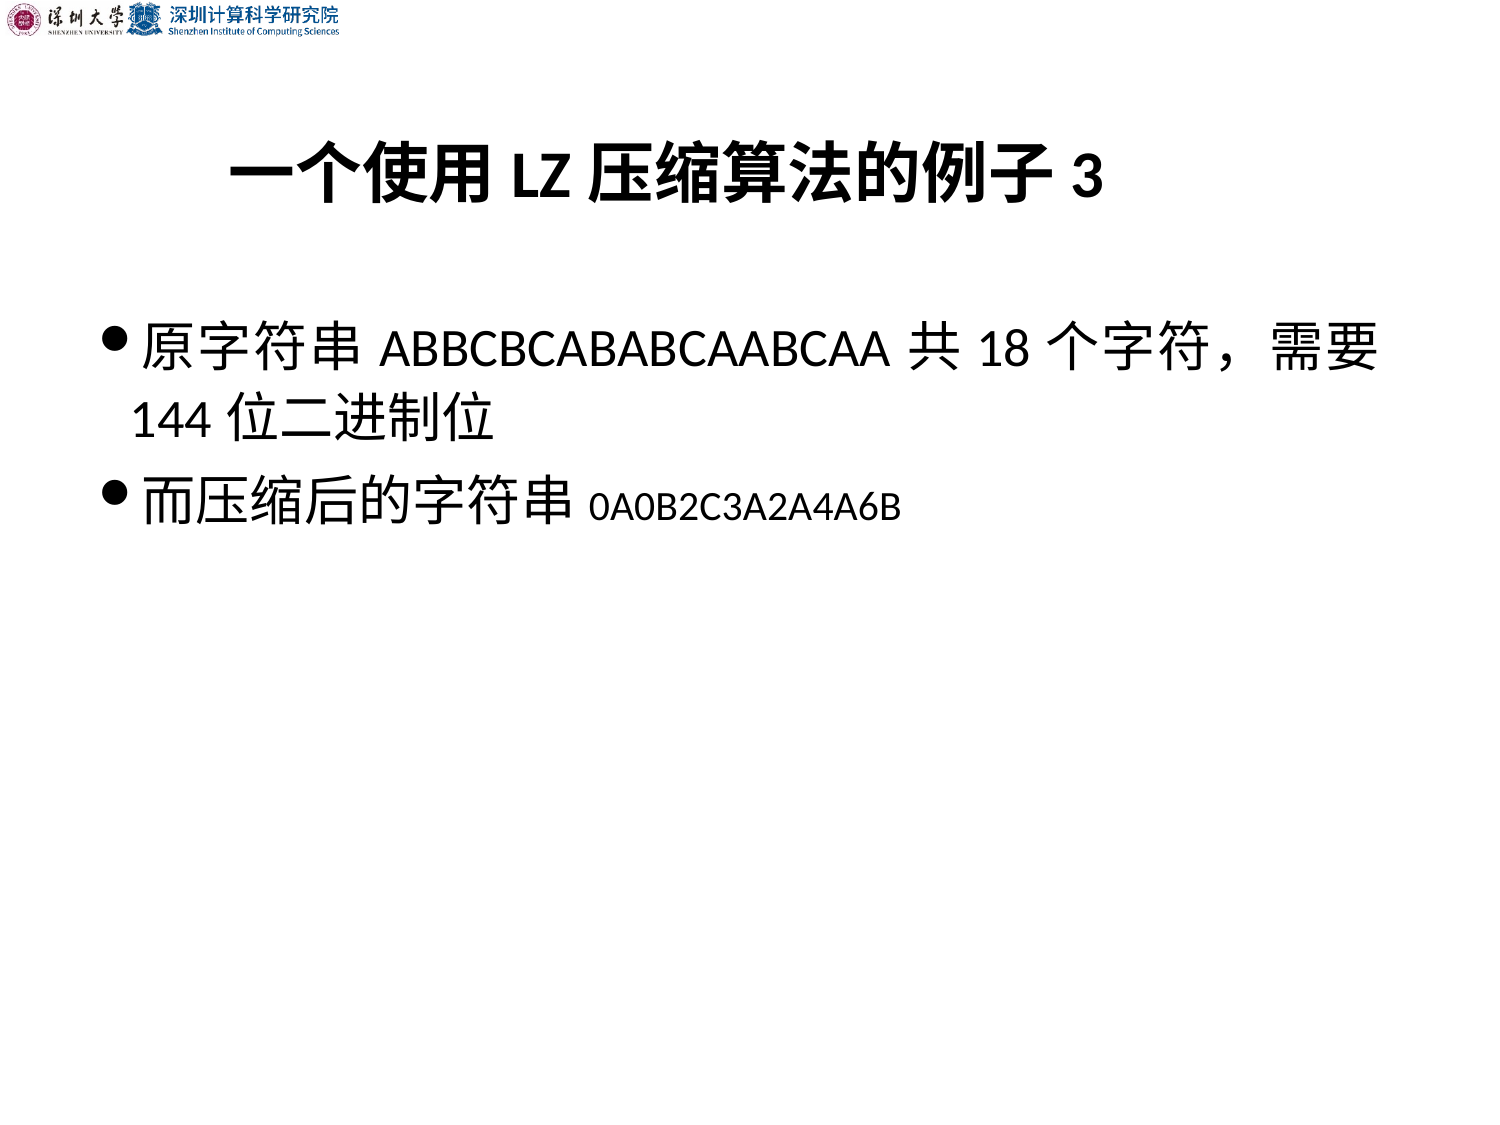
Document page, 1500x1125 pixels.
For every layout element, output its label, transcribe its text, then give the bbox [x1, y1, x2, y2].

picture [125, 1, 340, 37]
text_box 原字符串ABBCBCABABCAABCAA共18个字符，需要144位二进制位 而压缩后的字符串0A0B2C3A2A4A6B [83, 298, 1409, 952]
picture [5, 1, 124, 36]
text_box 一个使用LZ压缩算法的例子3 [213, 123, 1164, 220]
